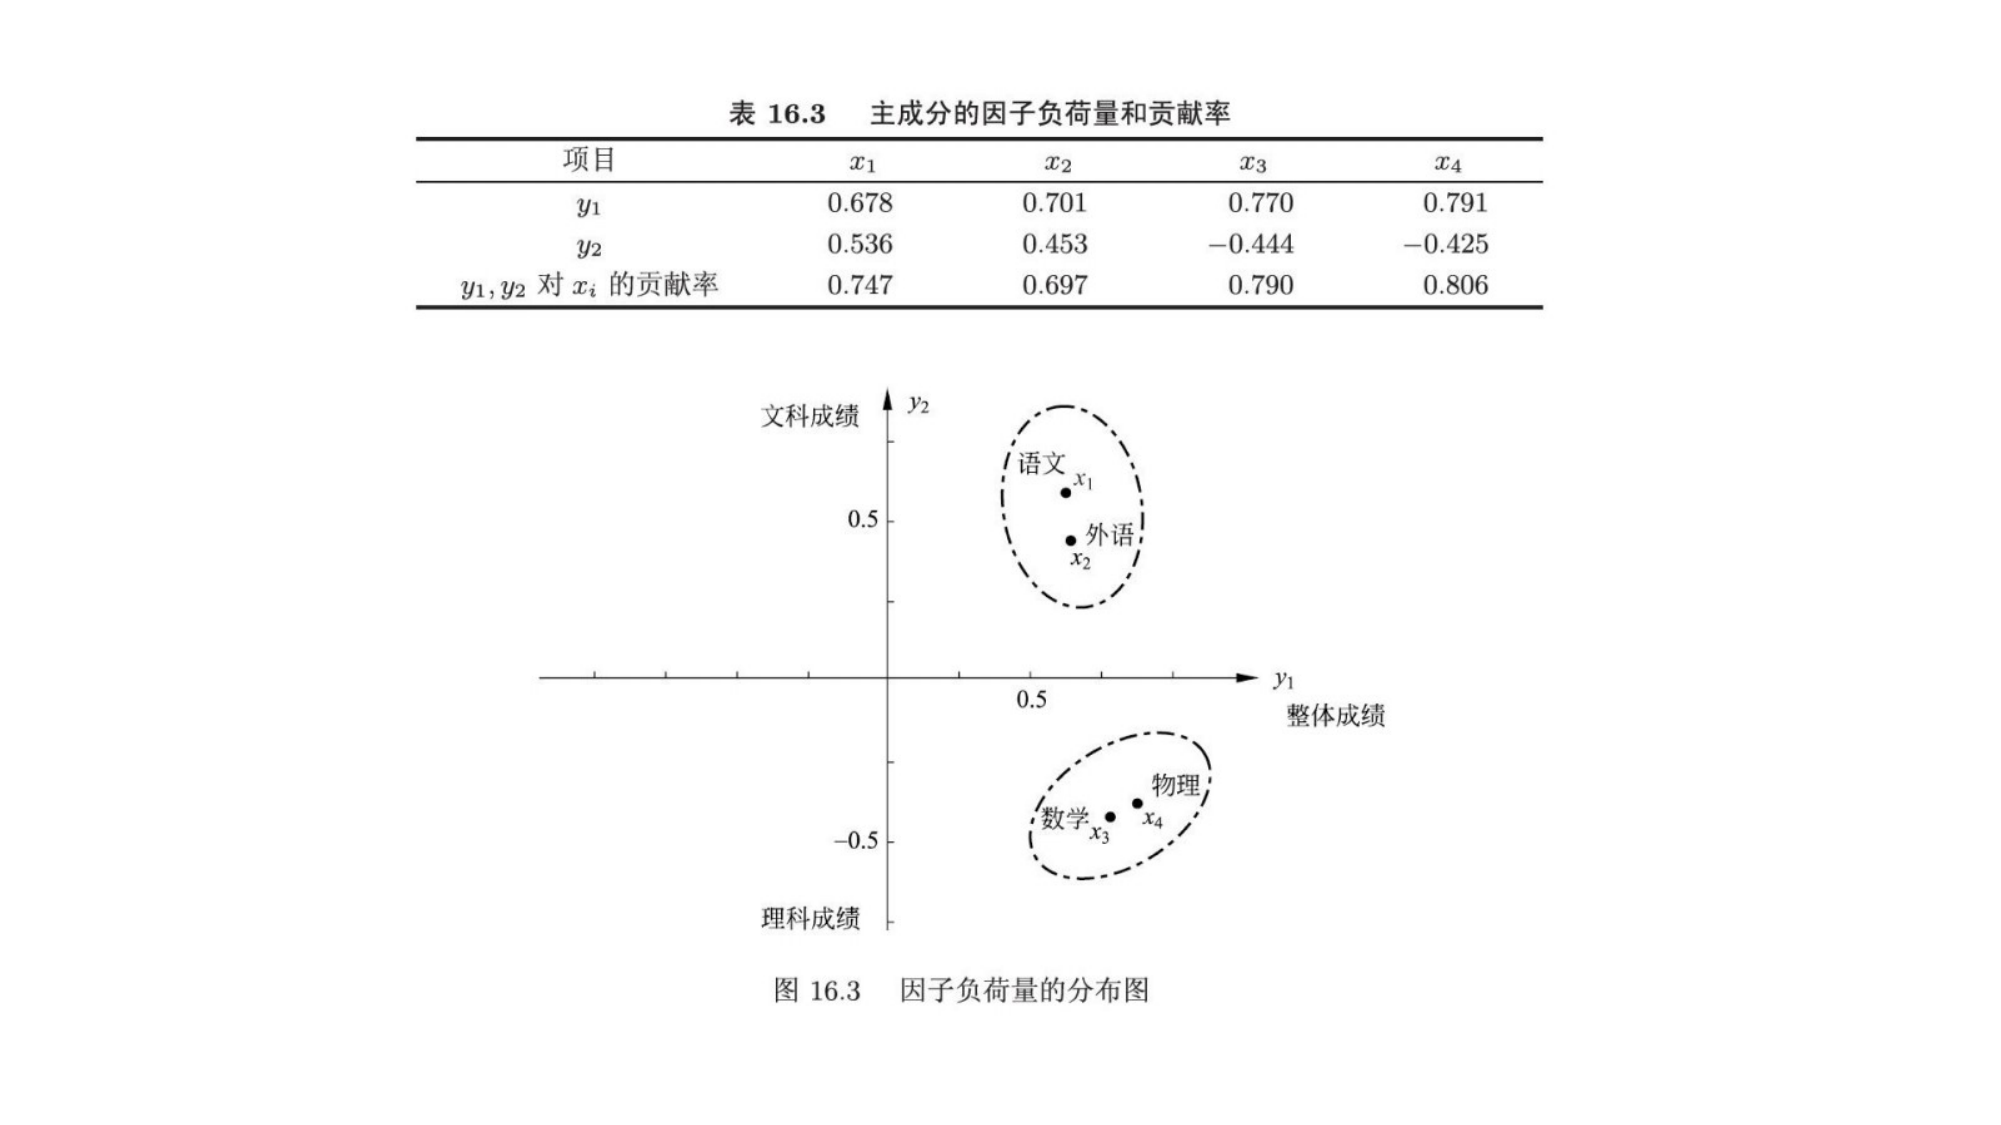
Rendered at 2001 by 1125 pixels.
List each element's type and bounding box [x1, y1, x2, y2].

picture [320, 364, 1636, 1032]
picture [345, 48, 1611, 344]
